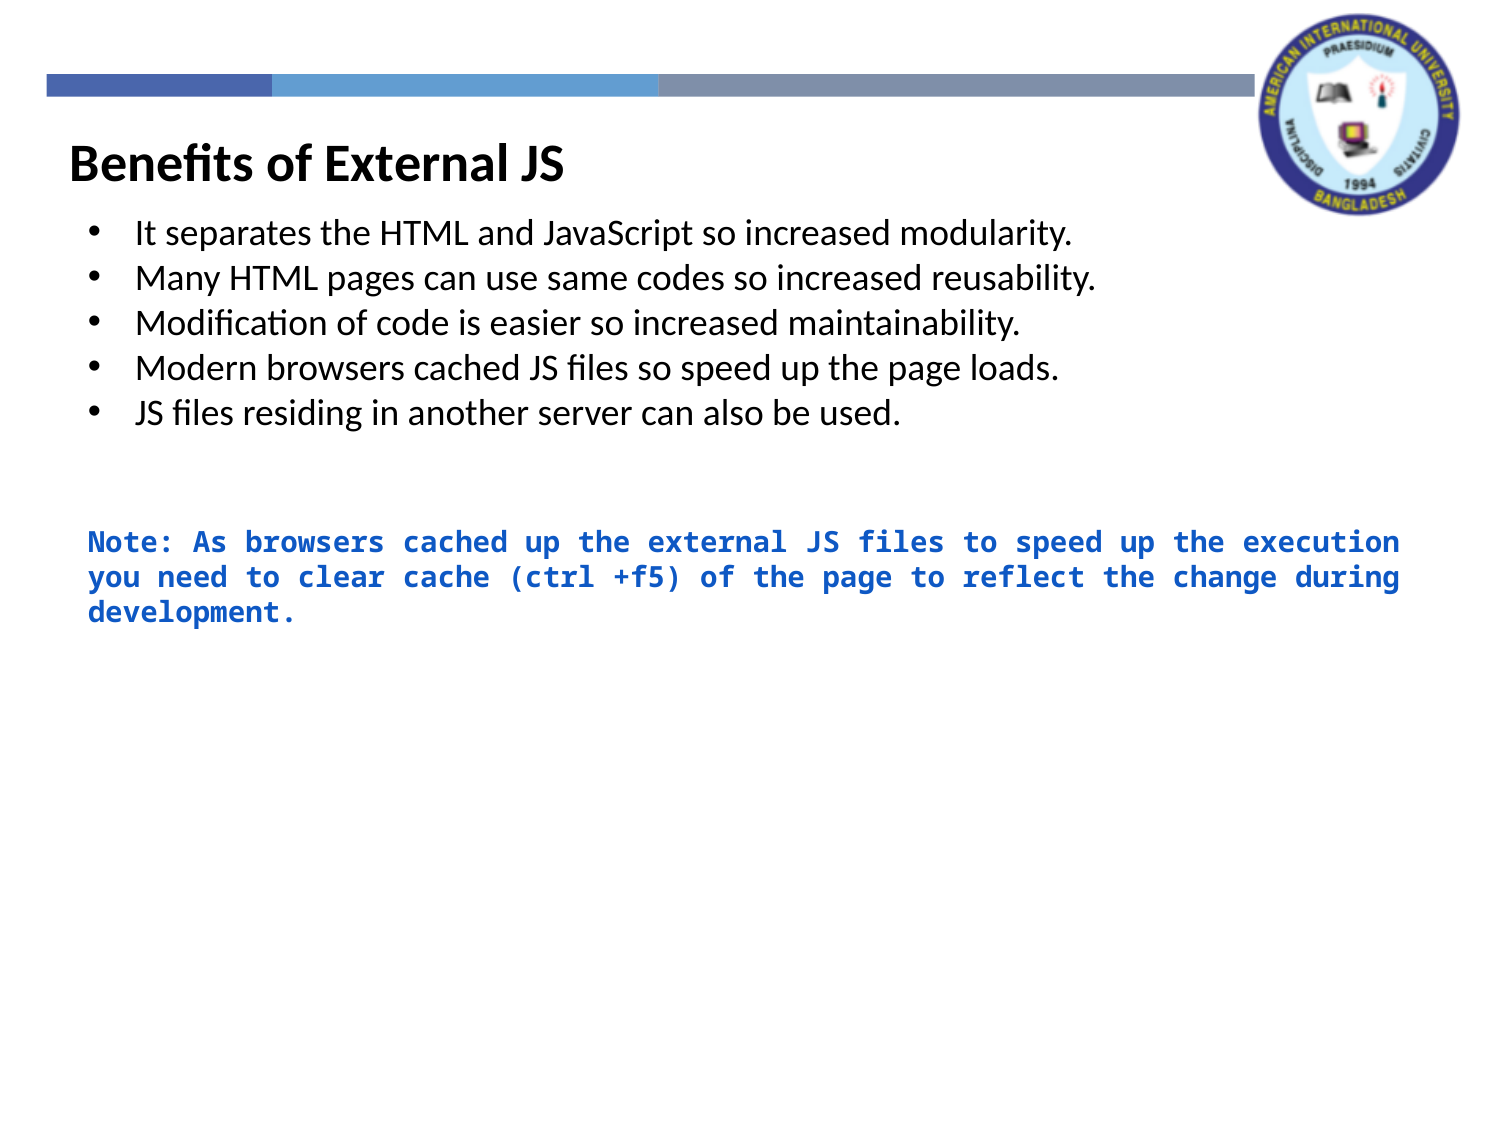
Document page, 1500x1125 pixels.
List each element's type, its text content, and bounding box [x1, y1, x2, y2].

text_box It separates the HTML and JavaScript so increased modularity. Many HTML pages can use same codes so increased reusability. Modification of code is easier so increased maintainability. Modern browsers cached JS files so speed up the page loads. JS files residing in another server can also be used. Note: As browsers cached up the external JS files to speed up the execution you need to clear cache (ctrl +f5) of the page to reflect the change during development. [73, 200, 1419, 681]
picture [1254, 9, 1465, 221]
text_box Benefits of External JS [55, 119, 1129, 201]
